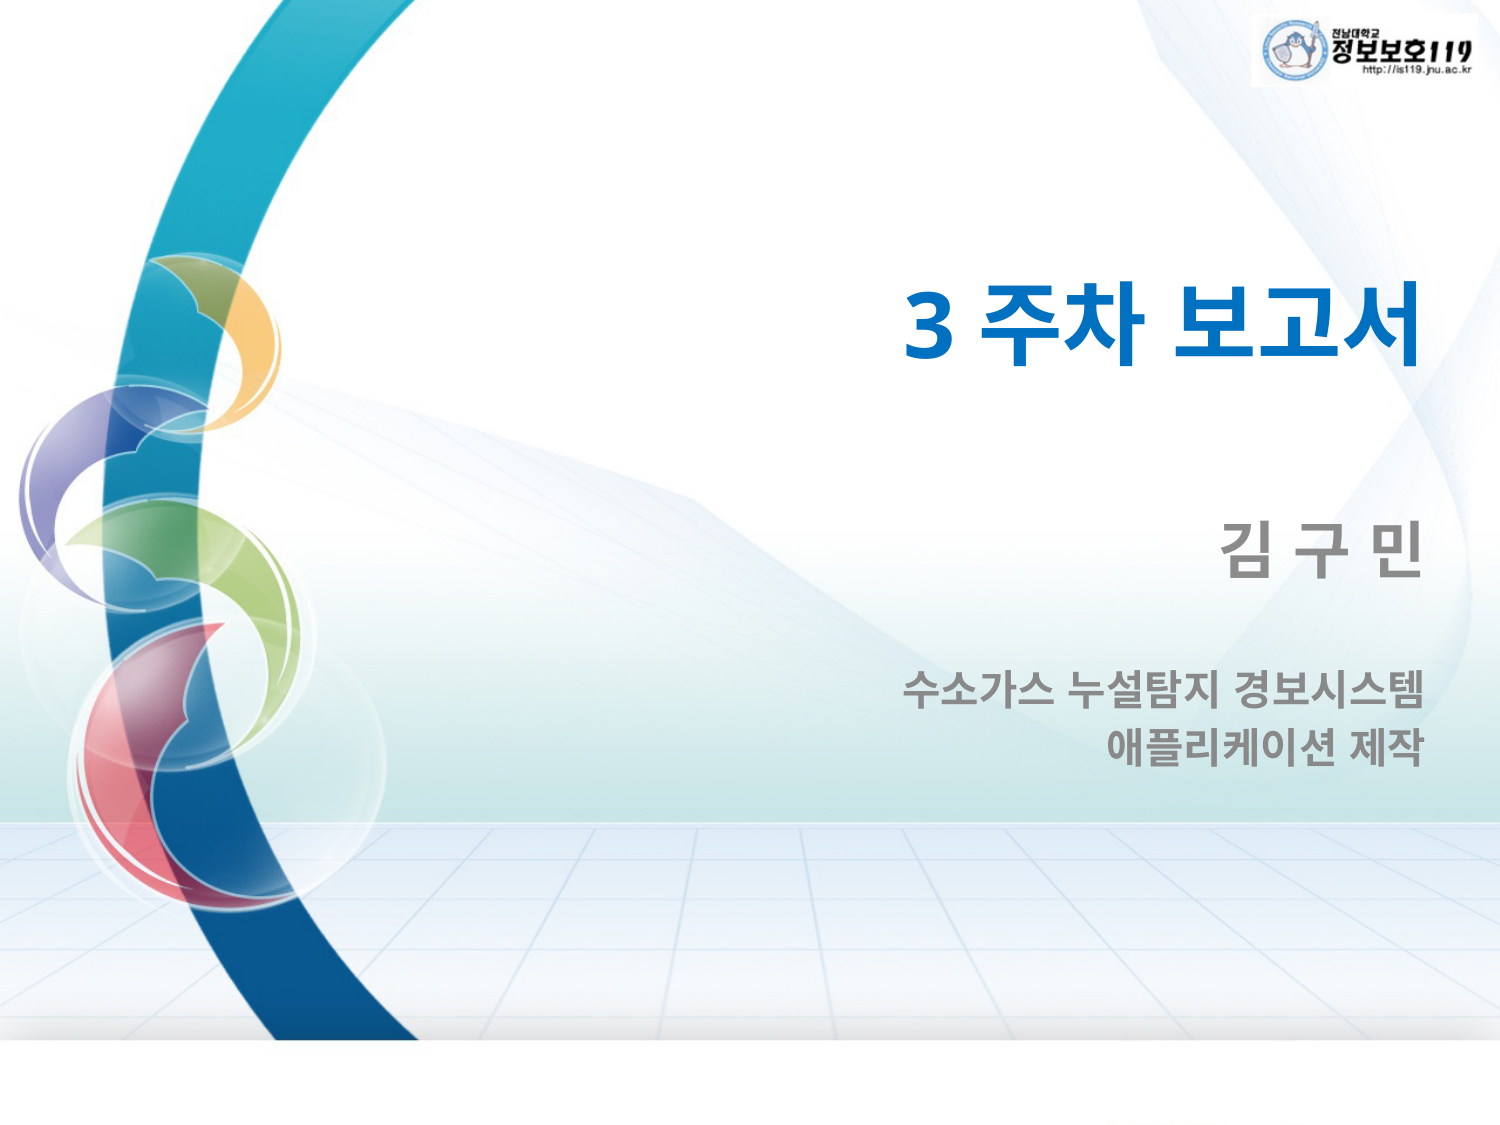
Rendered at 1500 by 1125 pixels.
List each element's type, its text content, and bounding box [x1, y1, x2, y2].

subtitle 김 구 민 [341, 503, 1442, 597]
list 수소가스 누설탐지 경보시스템 애플리케이션 제작 [341, 597, 1442, 799]
title 3주차 보고서 [304, 269, 1442, 376]
picture [0, 0, 1500, 1125]
